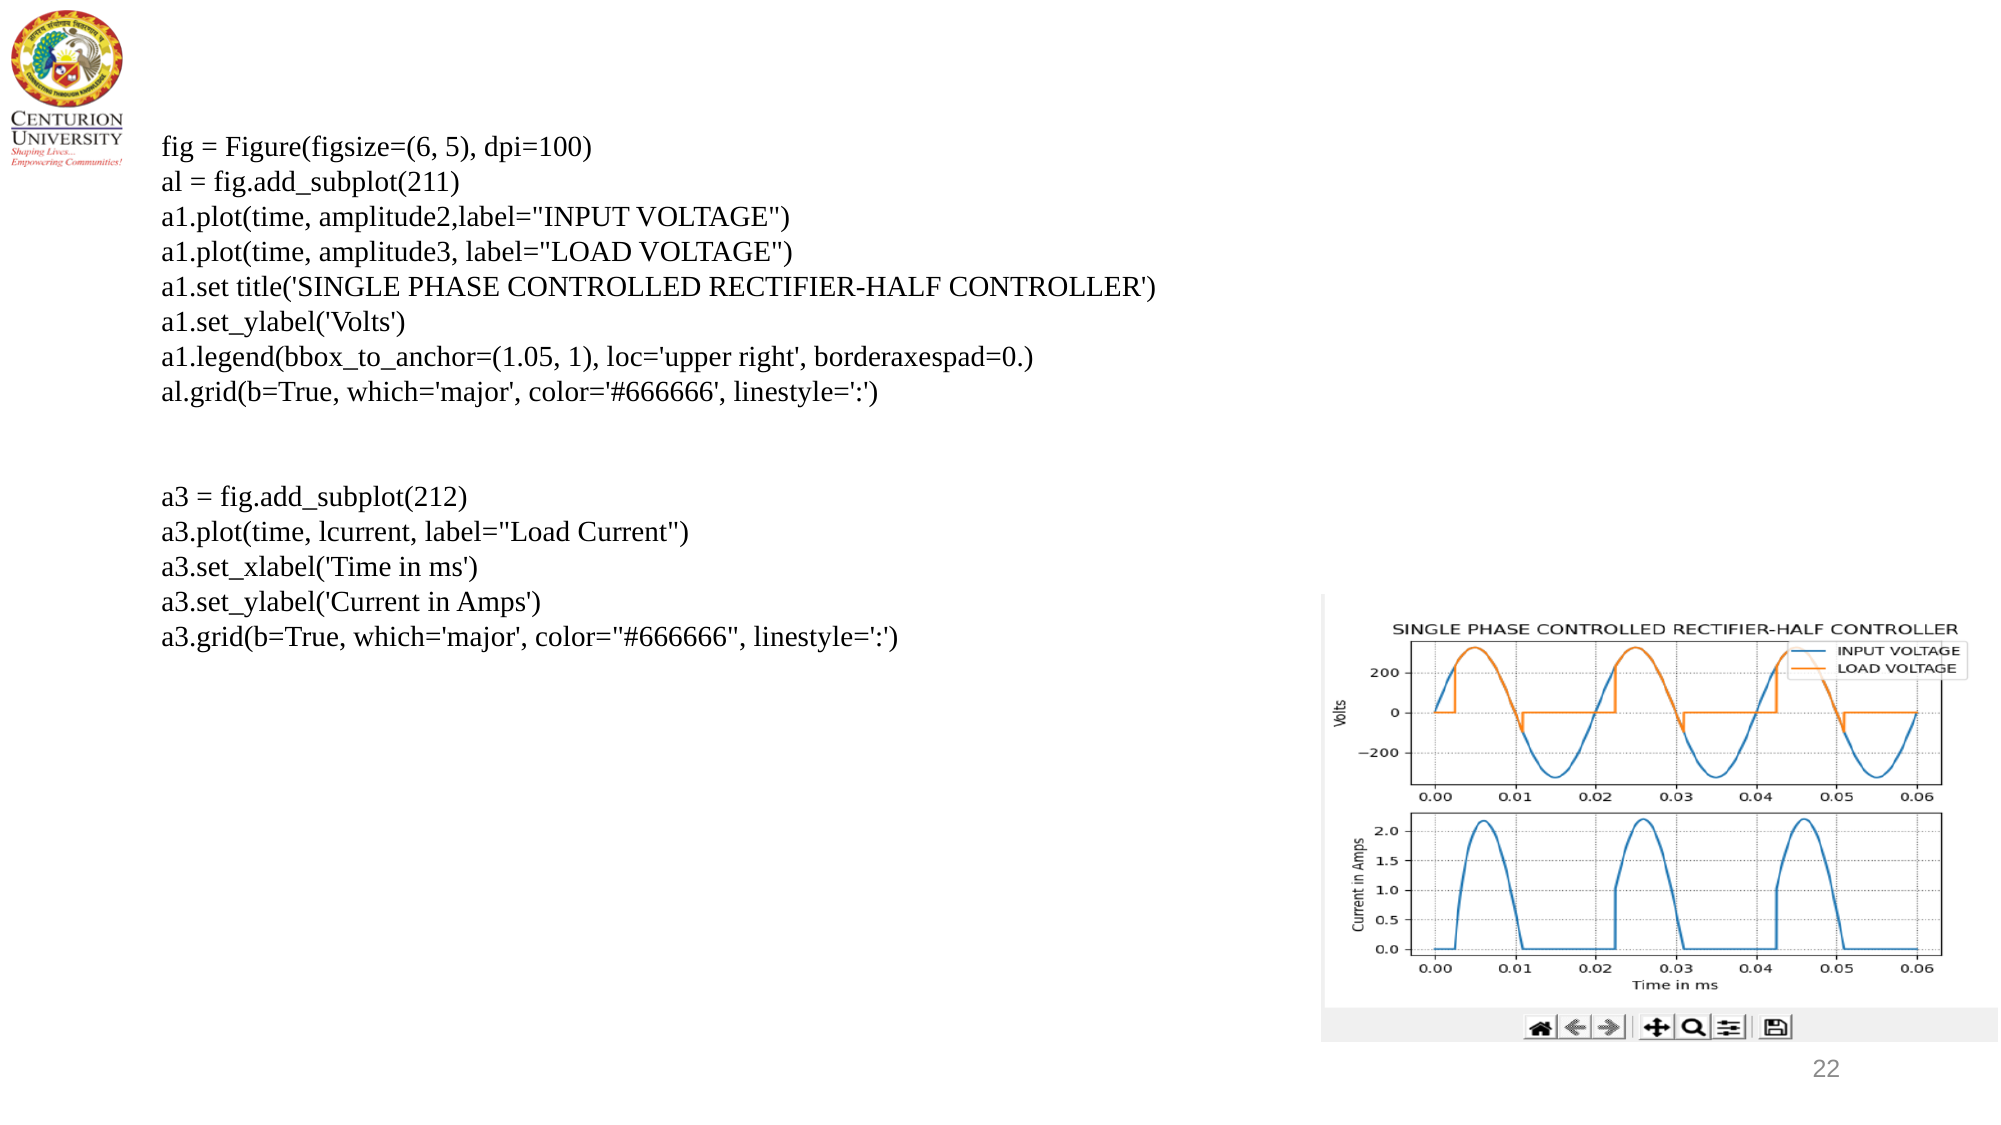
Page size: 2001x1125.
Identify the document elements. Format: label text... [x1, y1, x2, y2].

text_box fig = Figure(figsize=(6, 5), dpi=100) al = fig.add_subplot(211) a1.plot(time, amplitude2,label="INPUT VOLTAGE") a1.plot(time, amplitude3, label="LOAD VOLTAGE") a1.set title('SINGLE PHASE CONTROLLED RECTIFIER-HALF CONTROLLER') a1.set_ylabel('Volts') a1.legend(bbox_to_anchor=(1.05, 1), loc='upper right', borderaxespad=0.) al.grid(b=True, which='major', color='#666666', linestyle=':') a3 = fig.add_subplot(212) a3.plot(time, lcurrent, label="Load Current") a3.set_xlabel('Time in ms') a3.set_ylabel('Current in Amps') a3.grid(b=True, which='major', color="#666666", linestyle=':') [146, 120, 1172, 660]
slide_number 22 [1412, 1042, 1856, 1094]
picture [11, 10, 123, 167]
picture [1321, 594, 1998, 1042]
